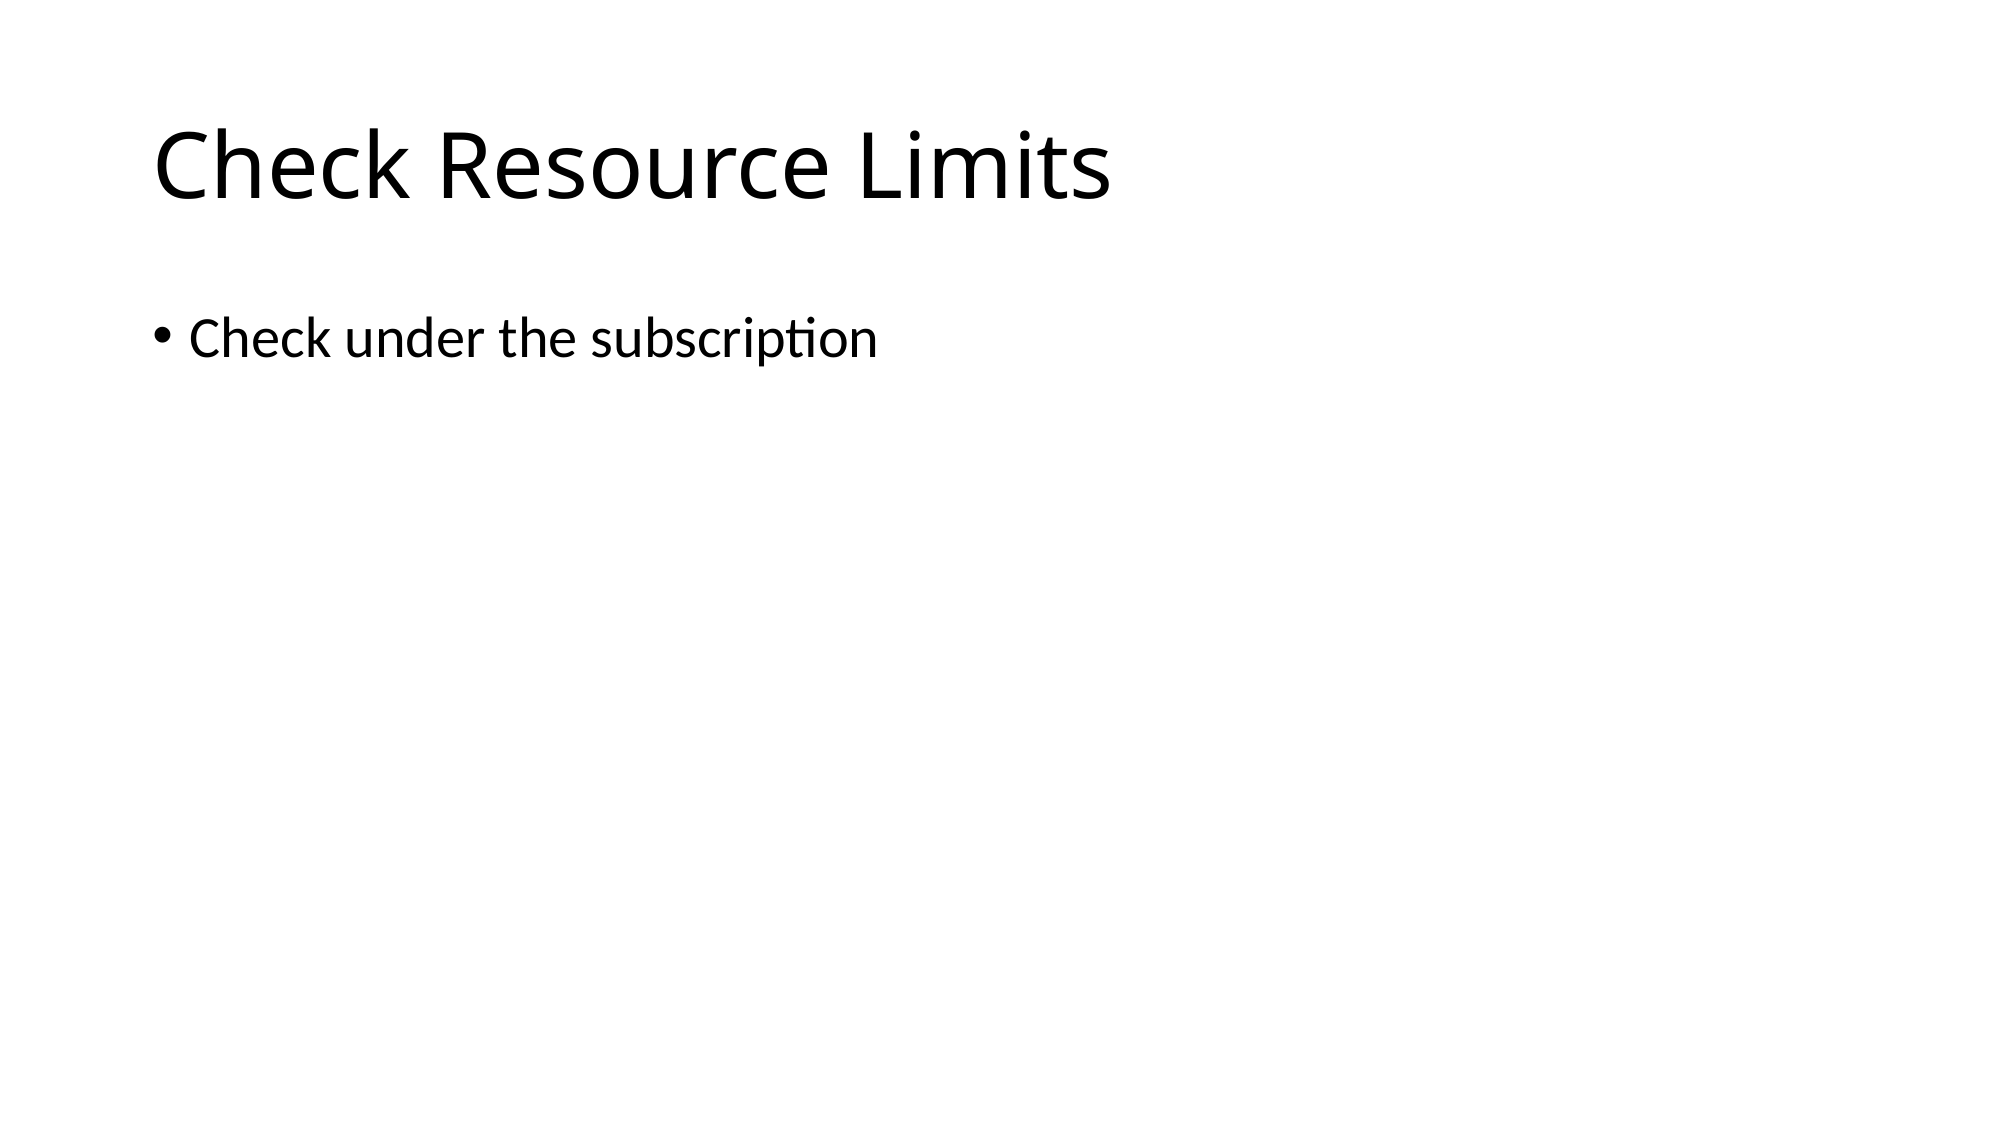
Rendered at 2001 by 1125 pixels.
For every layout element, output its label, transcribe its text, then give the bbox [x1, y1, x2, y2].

title Check Resource Limits [137, 59, 1863, 278]
list Check under the subscription [137, 299, 1863, 1014]
